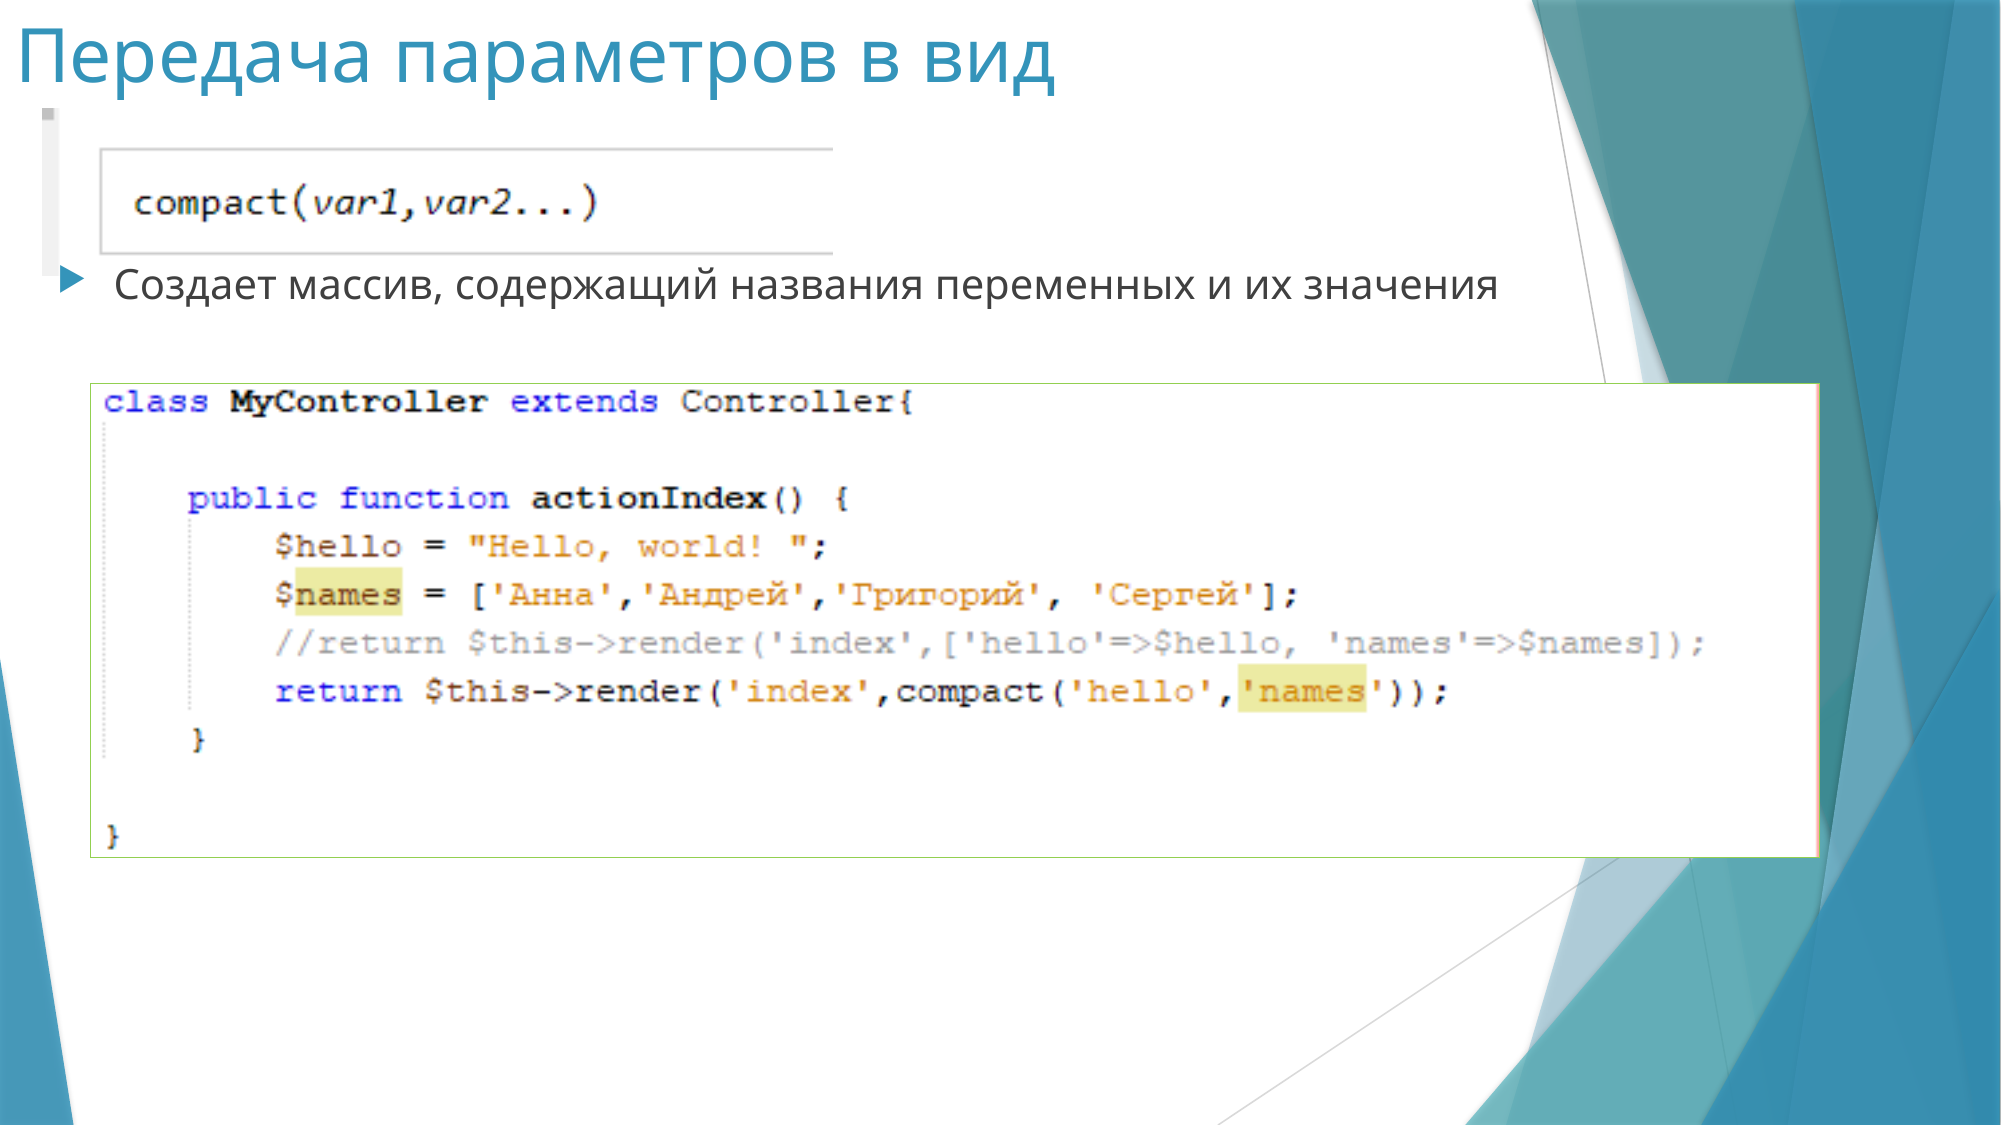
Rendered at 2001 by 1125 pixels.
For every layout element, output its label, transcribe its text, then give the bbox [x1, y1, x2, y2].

title Передача параметров в вид [0, 0, 1411, 217]
list Создает массив, содержащий названия переменных и их значения [42, 250, 1725, 301]
picture [89, 383, 1821, 859]
picture [41, 107, 834, 276]
